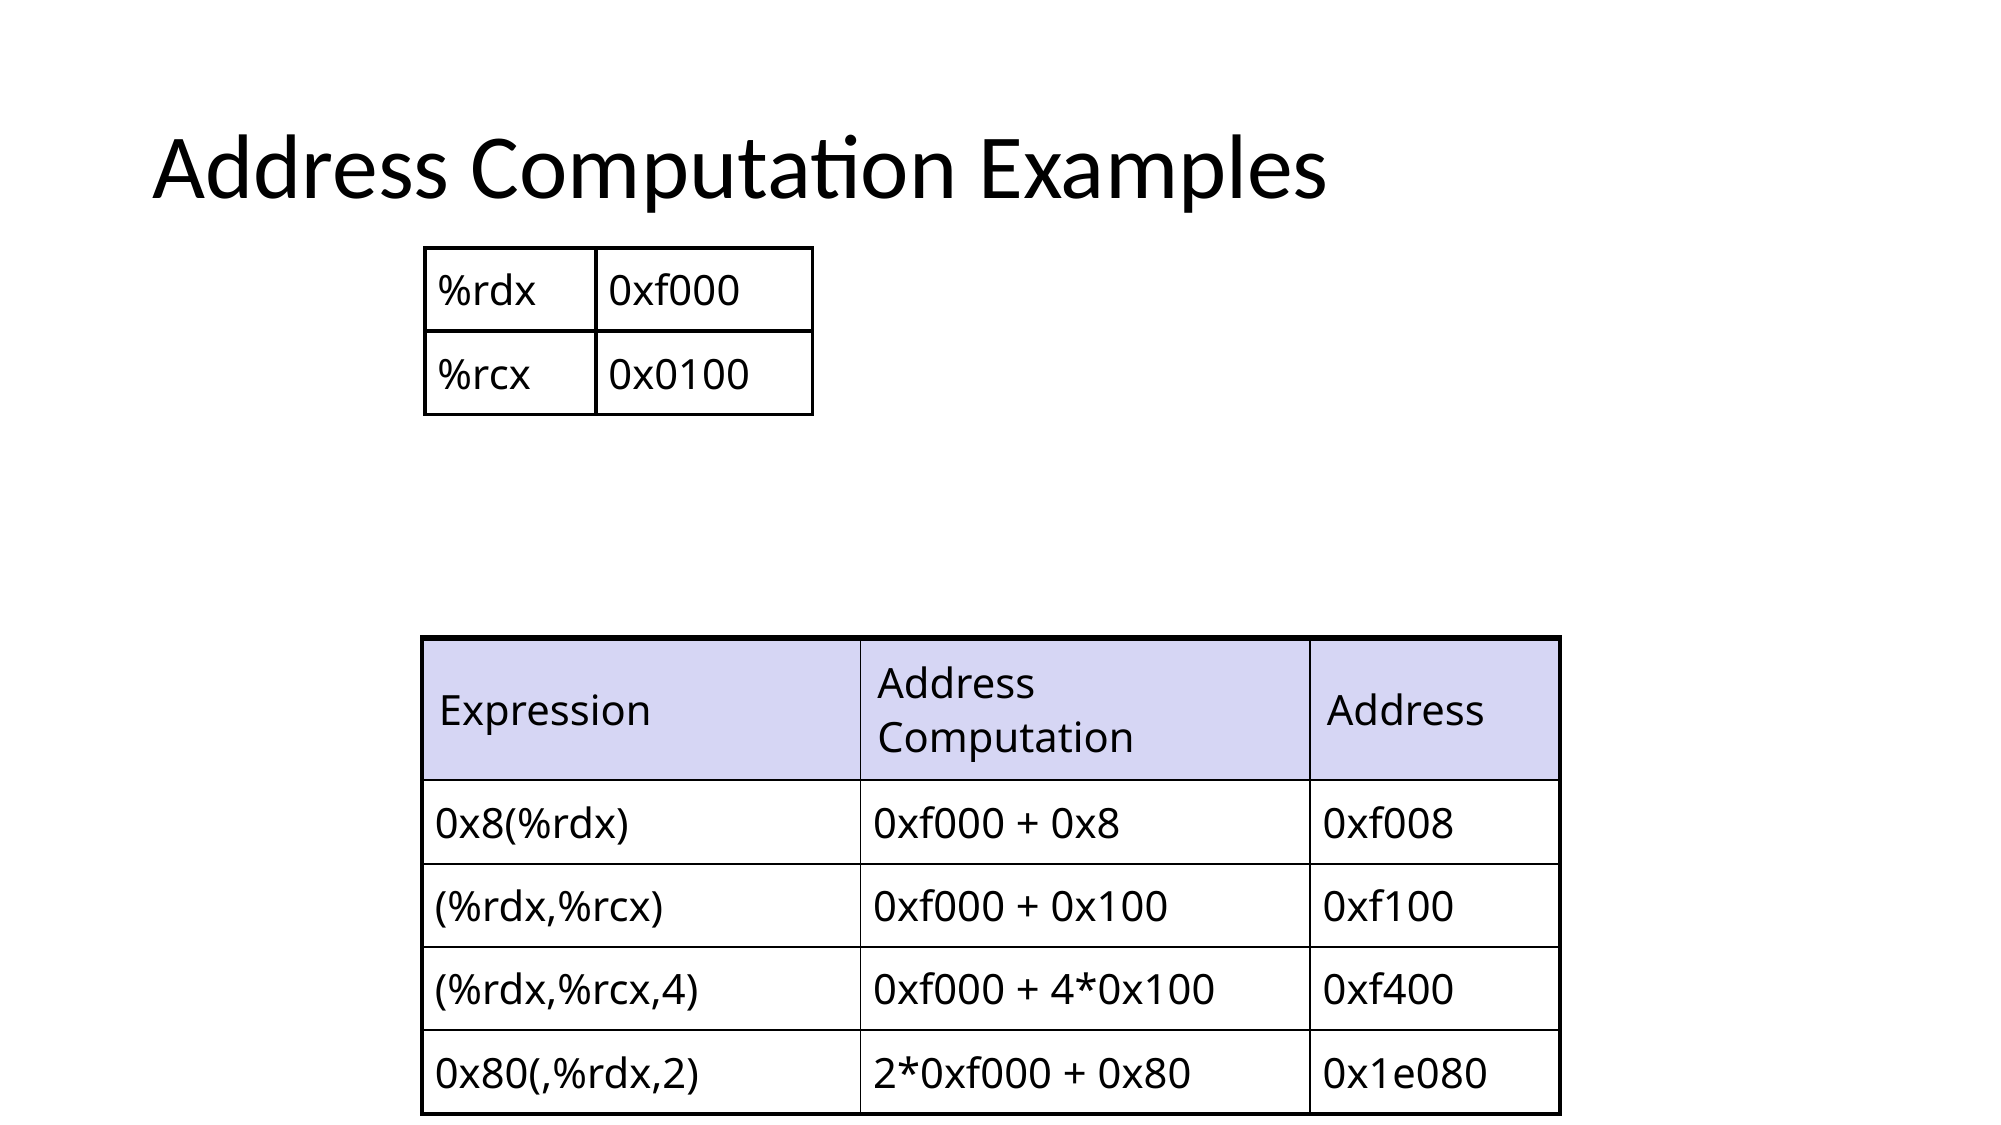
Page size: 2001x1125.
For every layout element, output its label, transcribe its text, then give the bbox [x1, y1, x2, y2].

table_cell %rcx [427, 333, 594, 413]
table_header Expression [424, 641, 860, 779]
table_cell 0x0100 [598, 333, 811, 413]
table_cell 0xf400 [1311, 948, 1558, 1029]
table_cell 0x1e080 [1311, 1031, 1558, 1112]
table_cell 0x80(,%rdx,2) [424, 1031, 860, 1112]
table_cell (%rdx,%rcx,4) [424, 948, 860, 1029]
table_header %rdx [427, 250, 594, 329]
table_cell 0xf000 + 0x100 [861, 865, 1309, 946]
table_header Address [1311, 641, 1558, 779]
table_cell (%rdx,%rcx) [424, 865, 860, 946]
table_cell 2*0xf000 + 0x80 [861, 1031, 1309, 1112]
table_cell 0x8(%rdx) [424, 781, 860, 863]
table_cell 0xf000 + 0x8 [861, 781, 1309, 863]
table_cell 0xf008 [1311, 781, 1558, 863]
table_cell 0xf000 + 4*0x100 [861, 948, 1309, 1029]
table_header 0xf000 [598, 250, 811, 329]
table_header Address Computation [861, 641, 1309, 779]
table_cell 0xf100 [1311, 865, 1558, 946]
title Address Computation Examples [137, 59, 1863, 278]
